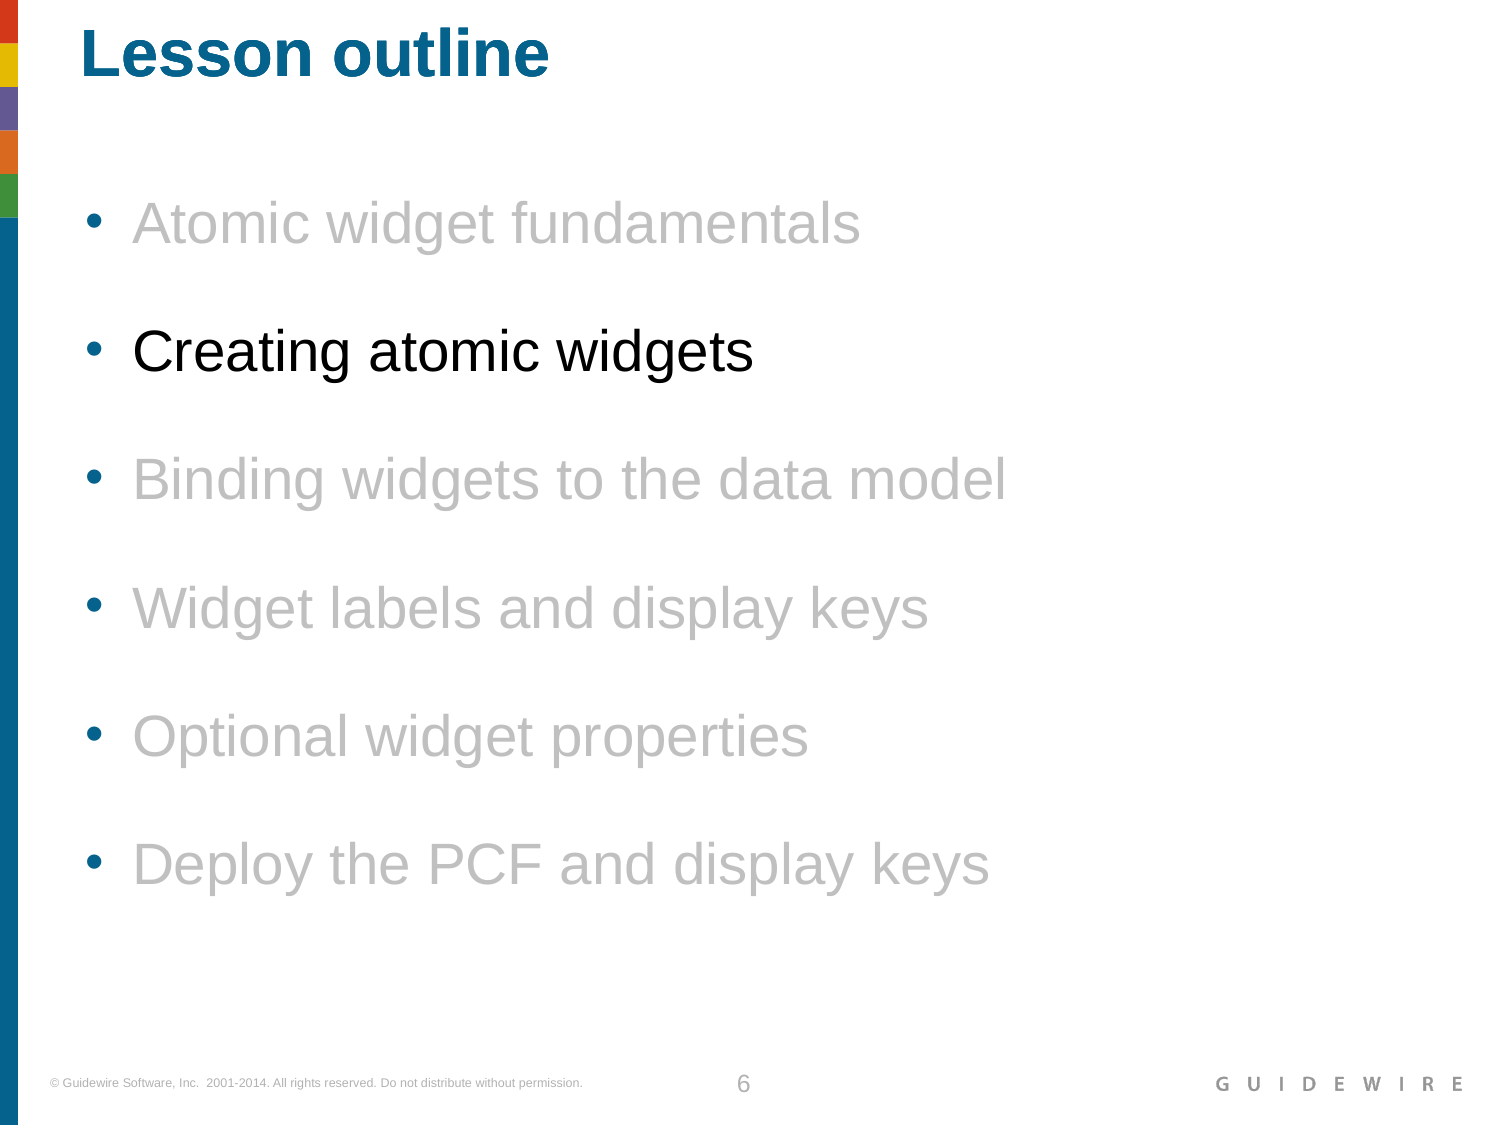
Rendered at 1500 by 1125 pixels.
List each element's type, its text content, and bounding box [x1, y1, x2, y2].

list Atomic widget fundamentals Creating atomic widgets Binding widgets to the data model Widget labels and display keys Optional widget properties Deploy the PCF and display keys [85, 149, 1450, 1050]
picture [1215, 1073, 1480, 1096]
